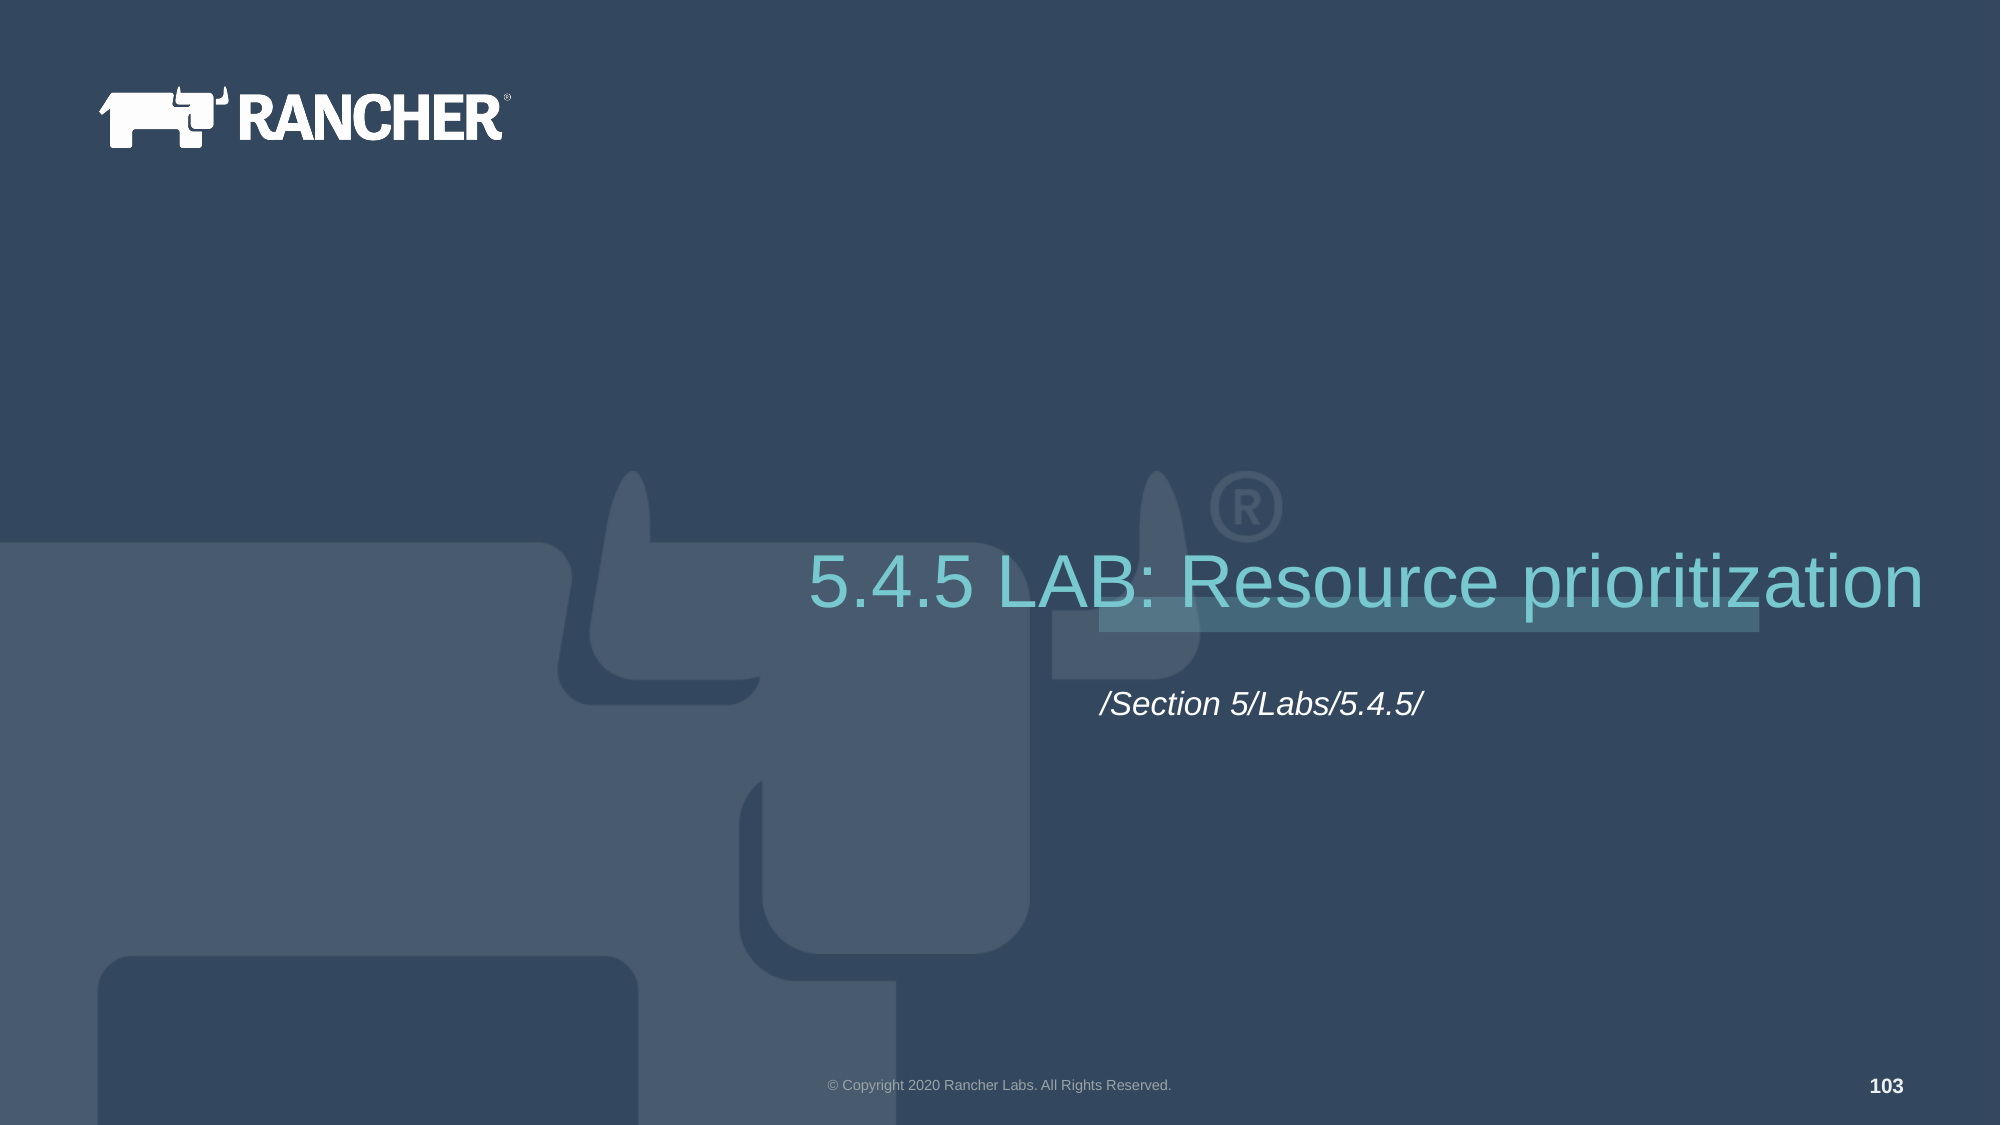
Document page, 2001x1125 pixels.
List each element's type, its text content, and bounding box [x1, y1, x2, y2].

list 5.4.5 LAB: Resource prioritization [808, 542, 1969, 625]
list /Section 5/Labs/5.4.5/ [1100, 686, 1969, 723]
picture [0, 471, 1288, 1125]
picture [99, 86, 512, 148]
